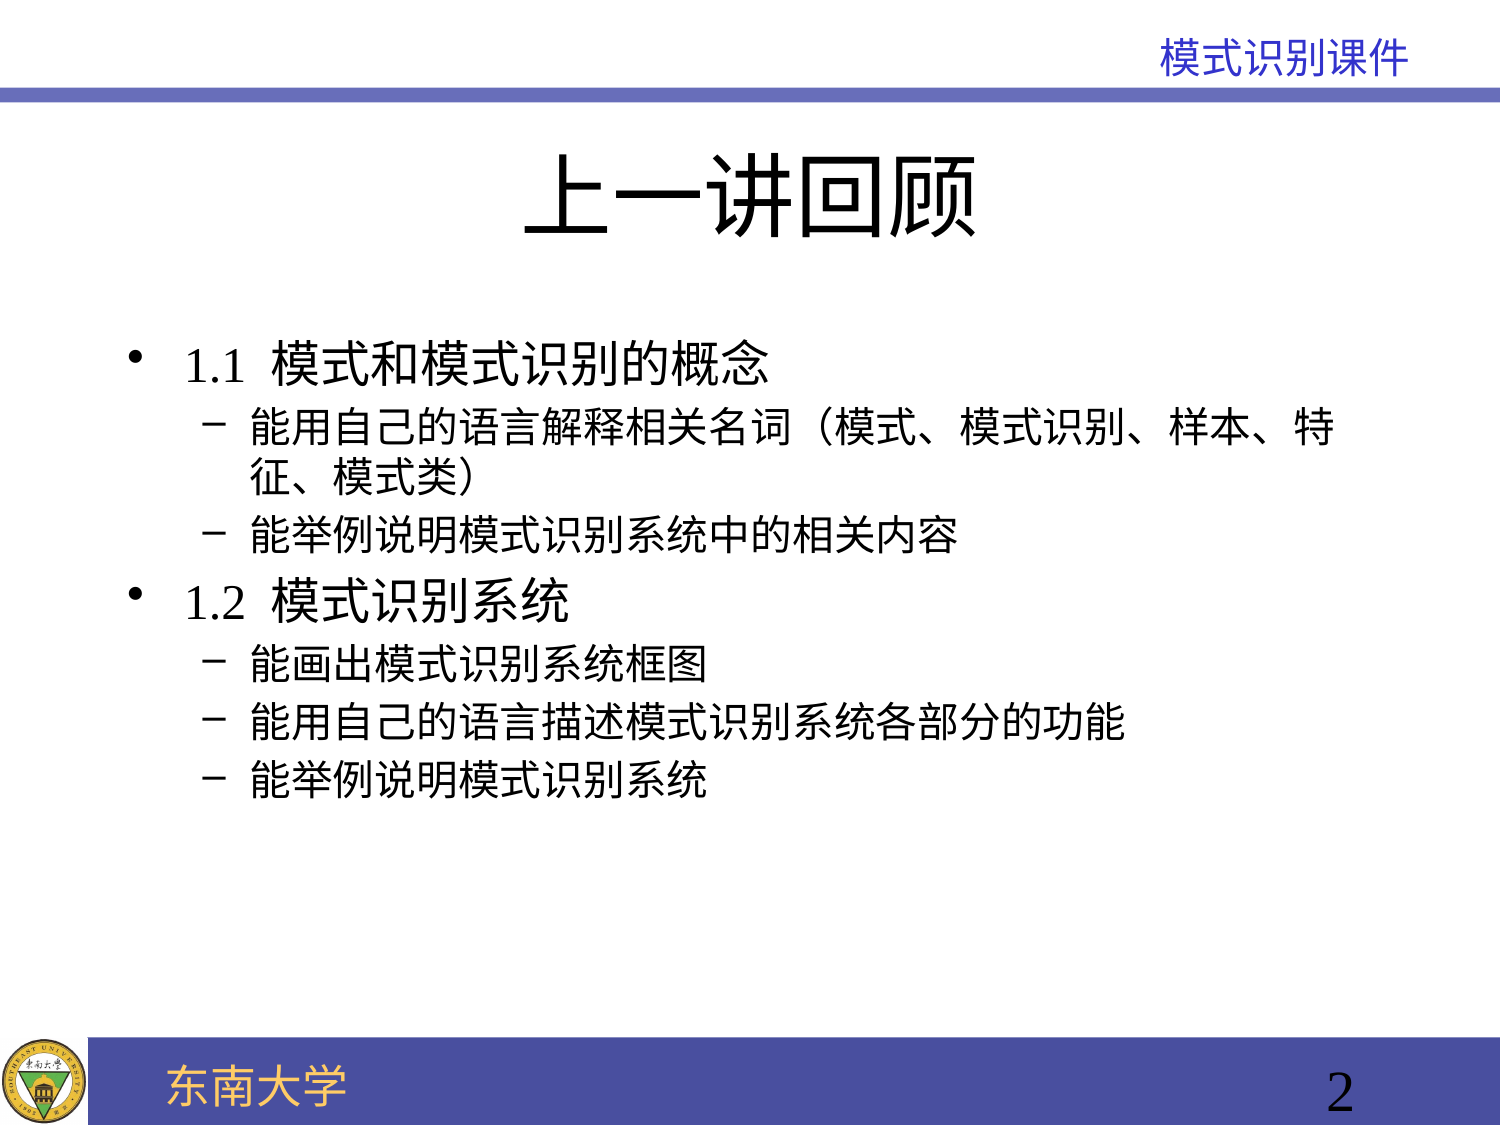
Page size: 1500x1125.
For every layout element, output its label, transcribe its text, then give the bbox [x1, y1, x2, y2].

picture [0, 1038, 88, 1125]
list 1.1 模式和模式识别的概念 能用自己的语言解释相关名词（模式、模式识别、样本、特征、模式类） 能举例说明模式识别系统中的相关内容 1.2 模式识别系统 能画出模式识别系统框图 能用自己的语言描述模式识别系统各部分的功能 能举例说明模式识别系统 [112, 324, 1388, 846]
title 上一讲回顾 [112, 99, 1388, 288]
text_box 2 [1311, 1045, 1500, 1125]
